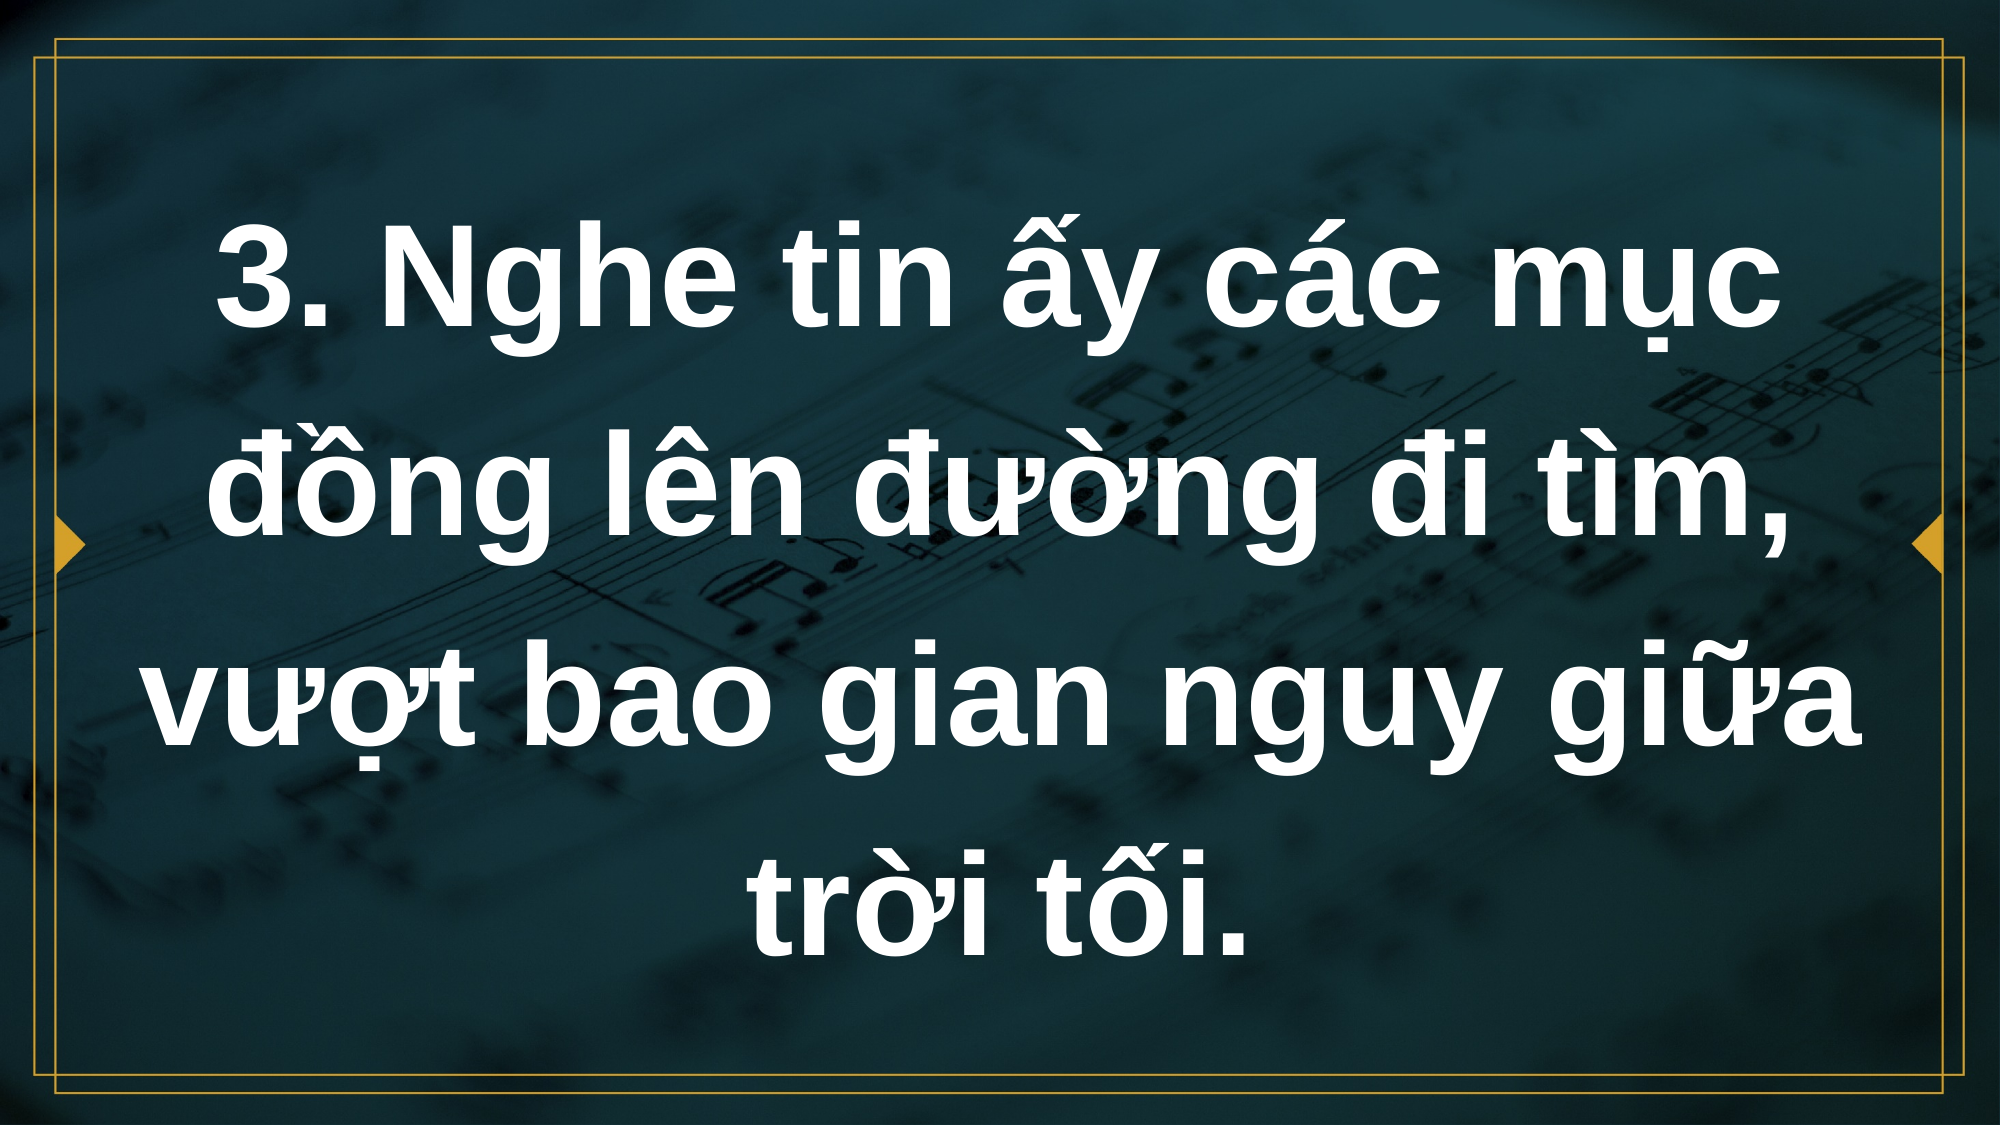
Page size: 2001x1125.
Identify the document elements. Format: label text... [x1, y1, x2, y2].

picture [0, 0, 2000, 1125]
title 3. Nghe tin ấy các mục đồng lên đường đi tìm, vượt bao gian nguy giữa trời tối. [55, 53, 1945, 1077]
